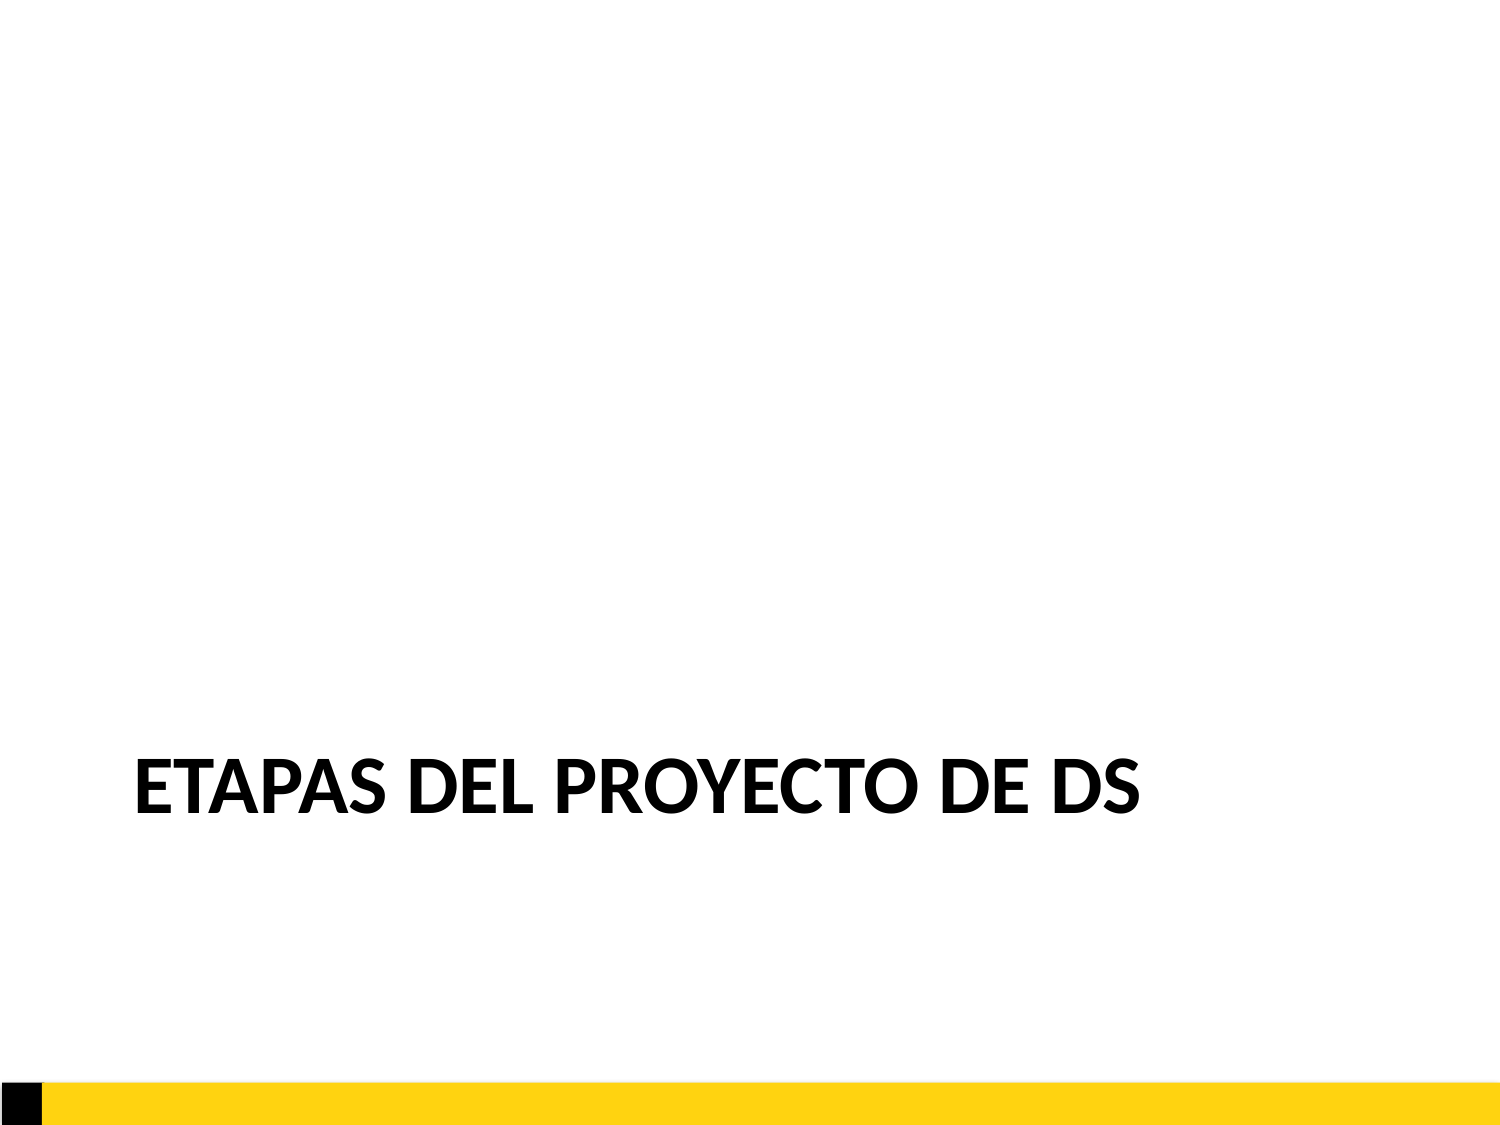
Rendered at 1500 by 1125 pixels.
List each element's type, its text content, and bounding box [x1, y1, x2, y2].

title ETAPAS DEL PROYECTO DE DS [118, 722, 1394, 947]
